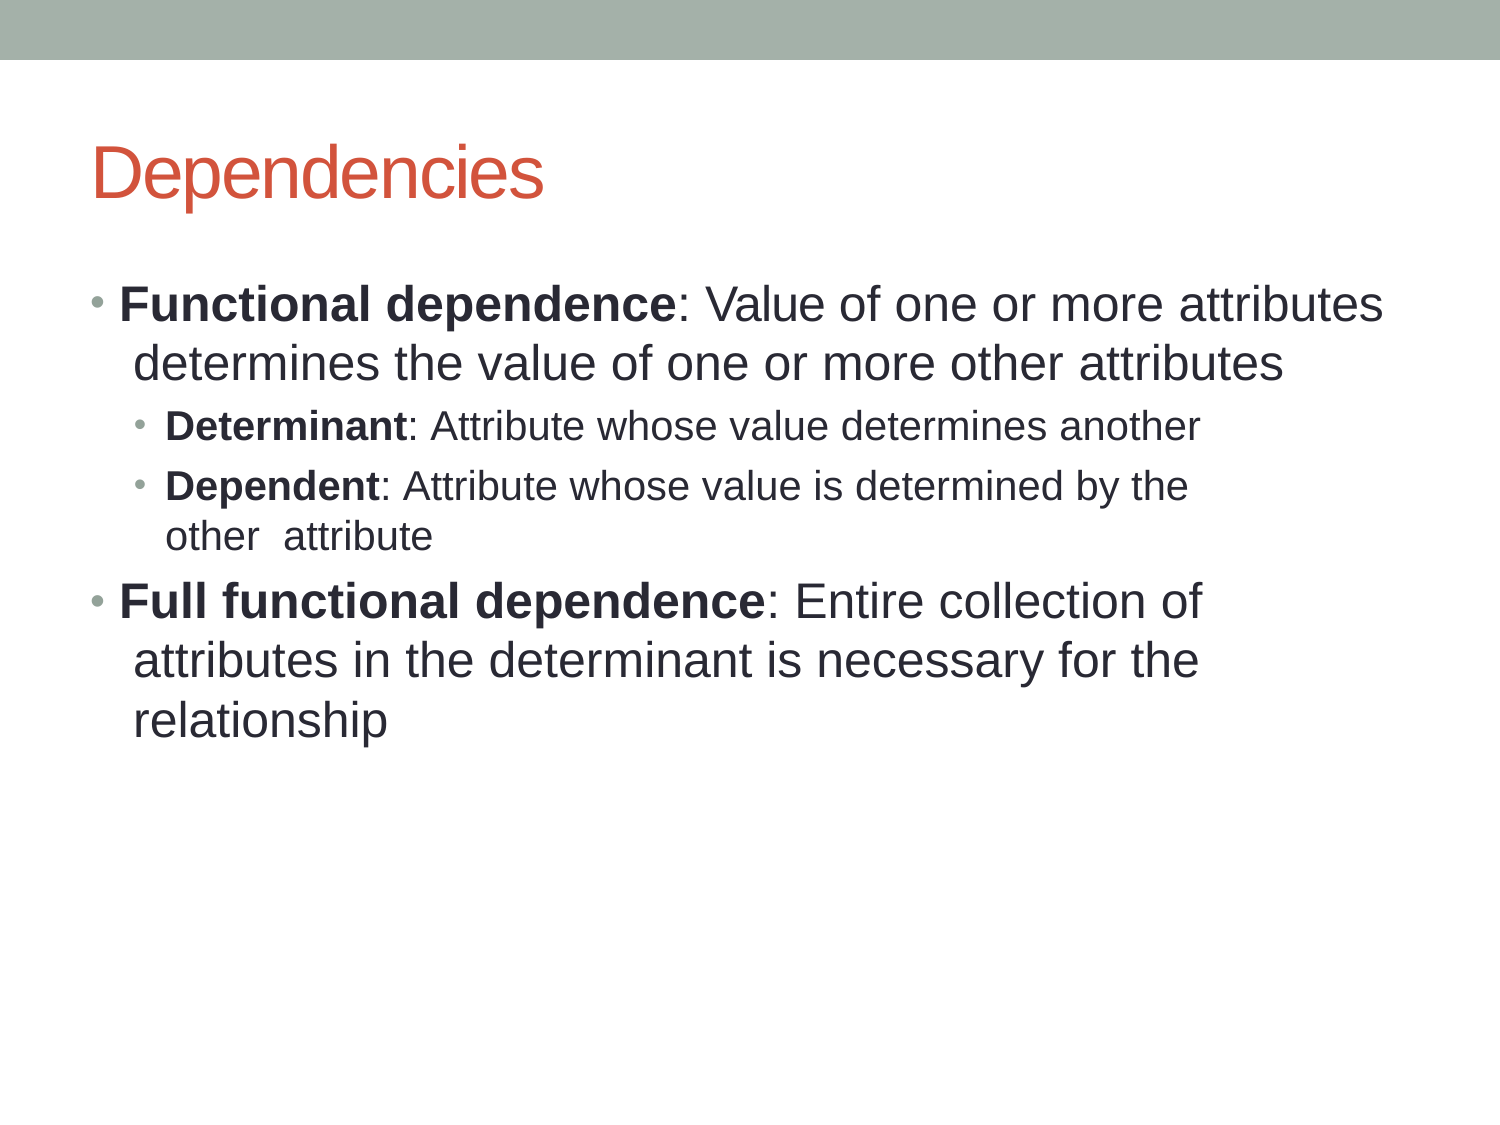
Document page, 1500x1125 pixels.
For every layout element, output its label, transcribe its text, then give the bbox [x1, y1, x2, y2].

text_box Functional dependence: Value of one or more attributes determines the value of one or more other attributes Determinant: Attribute whose value determines another Dependent: Attribute whose value is determined by the other attribute Full functional dependence: Entire collection of attributes in the determinant is necessary for the relationship [87, 273, 1392, 750]
title Dependencies [87, 82, 1413, 312]
